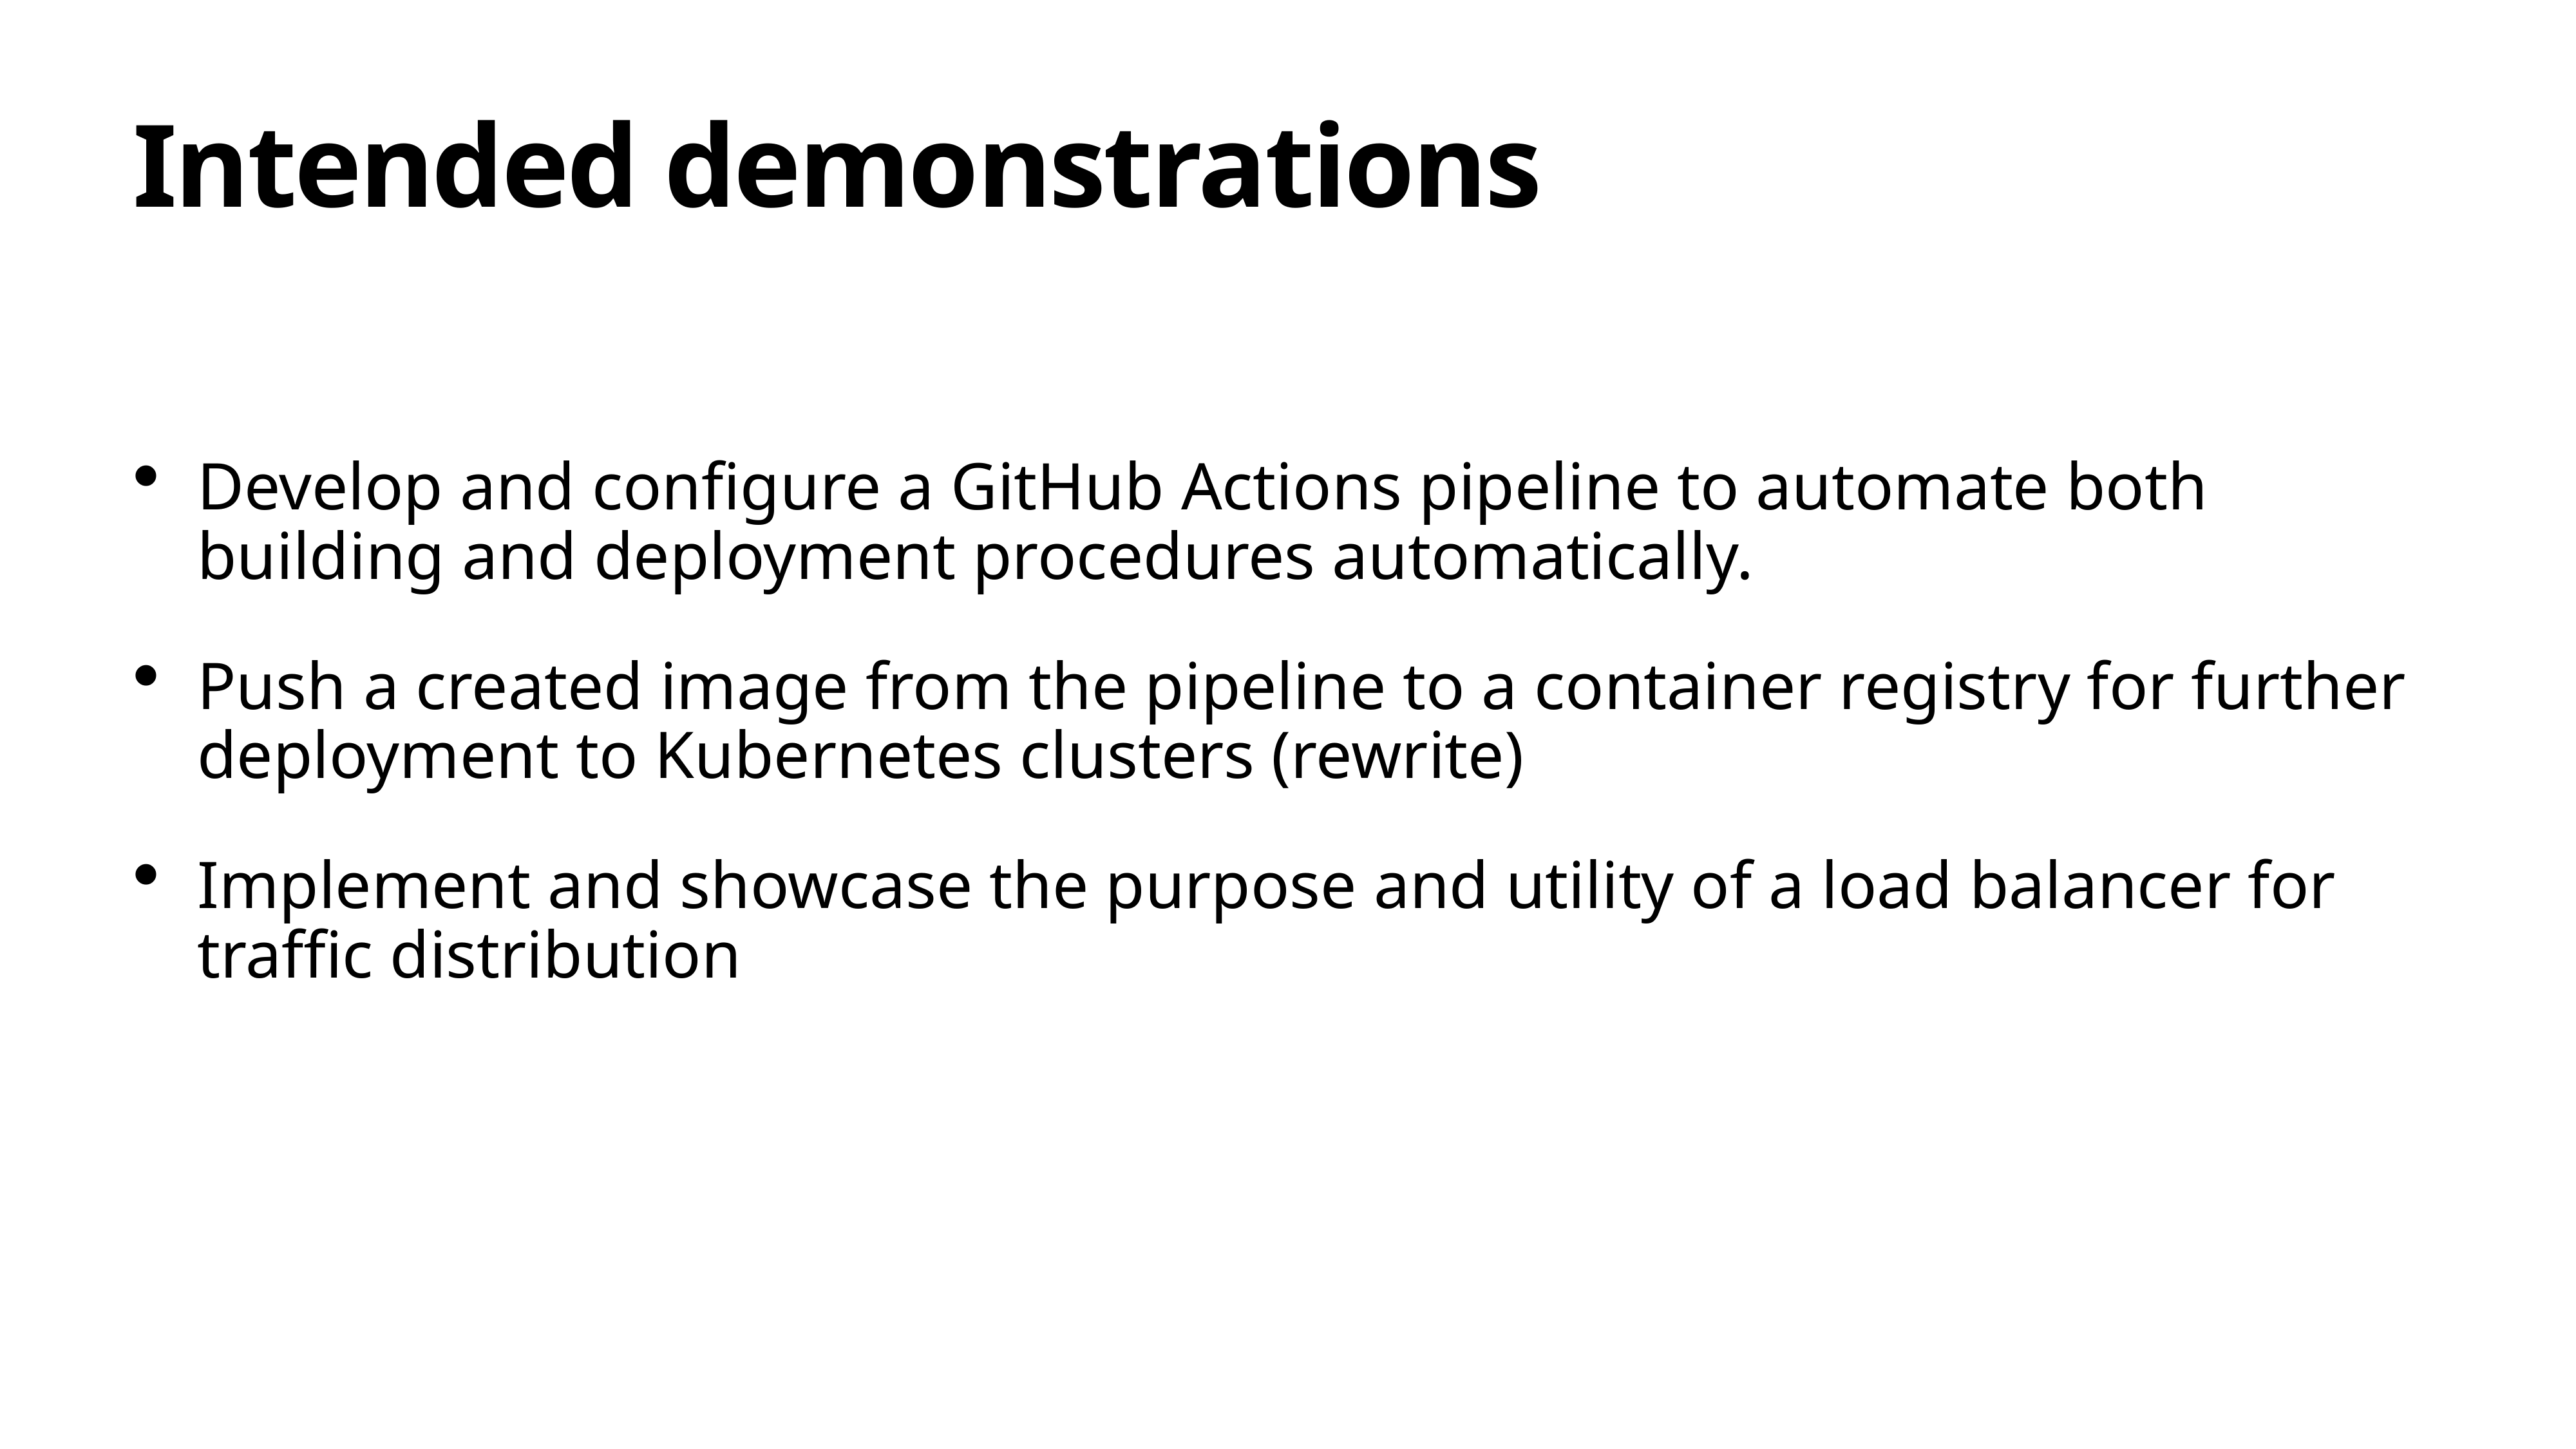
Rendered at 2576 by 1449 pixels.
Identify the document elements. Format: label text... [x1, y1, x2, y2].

list Develop and configure a GitHub Actions pipeline to automate both building and deployment procedures automatically. Push a created image from the pipeline to a container registry for further deployment to Kubernetes clusters (rewrite) Implement and showcase the purpose and utility of a load balancer for traffic distribution [127, 448, 2449, 1321]
title Intended demonstrations [127, 113, 2449, 266]
